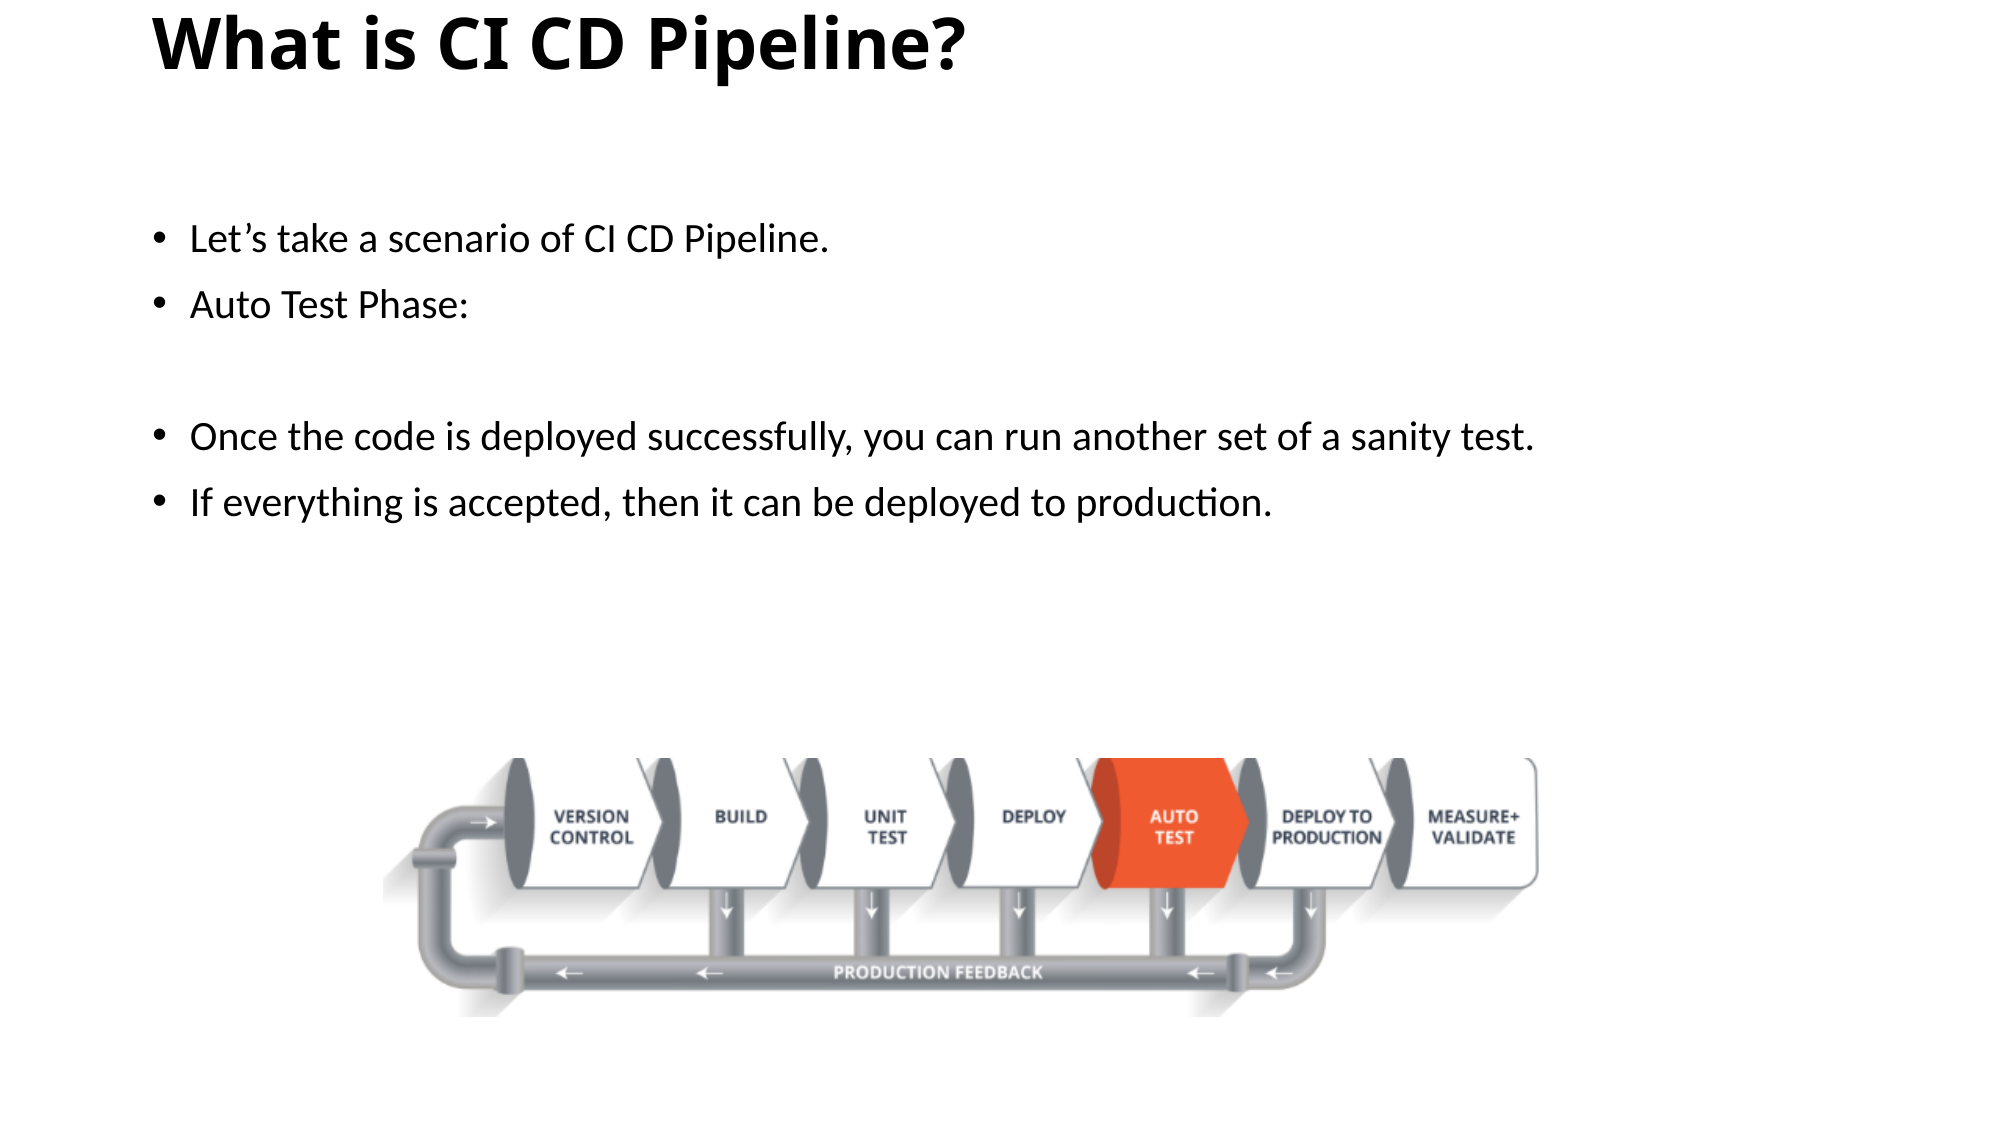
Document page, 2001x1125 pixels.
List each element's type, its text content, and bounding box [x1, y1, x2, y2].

title What is CI CD Pipeline? [137, 0, 1863, 93]
list Let’s take a scenario of CI CD Pipeline. Auto Test Phase: Once the code is deployed successfully, you can run another set of a sanity test. If everything is accepted, then it can be deployed to production. [137, 209, 1863, 820]
picture [383, 758, 1553, 1017]
